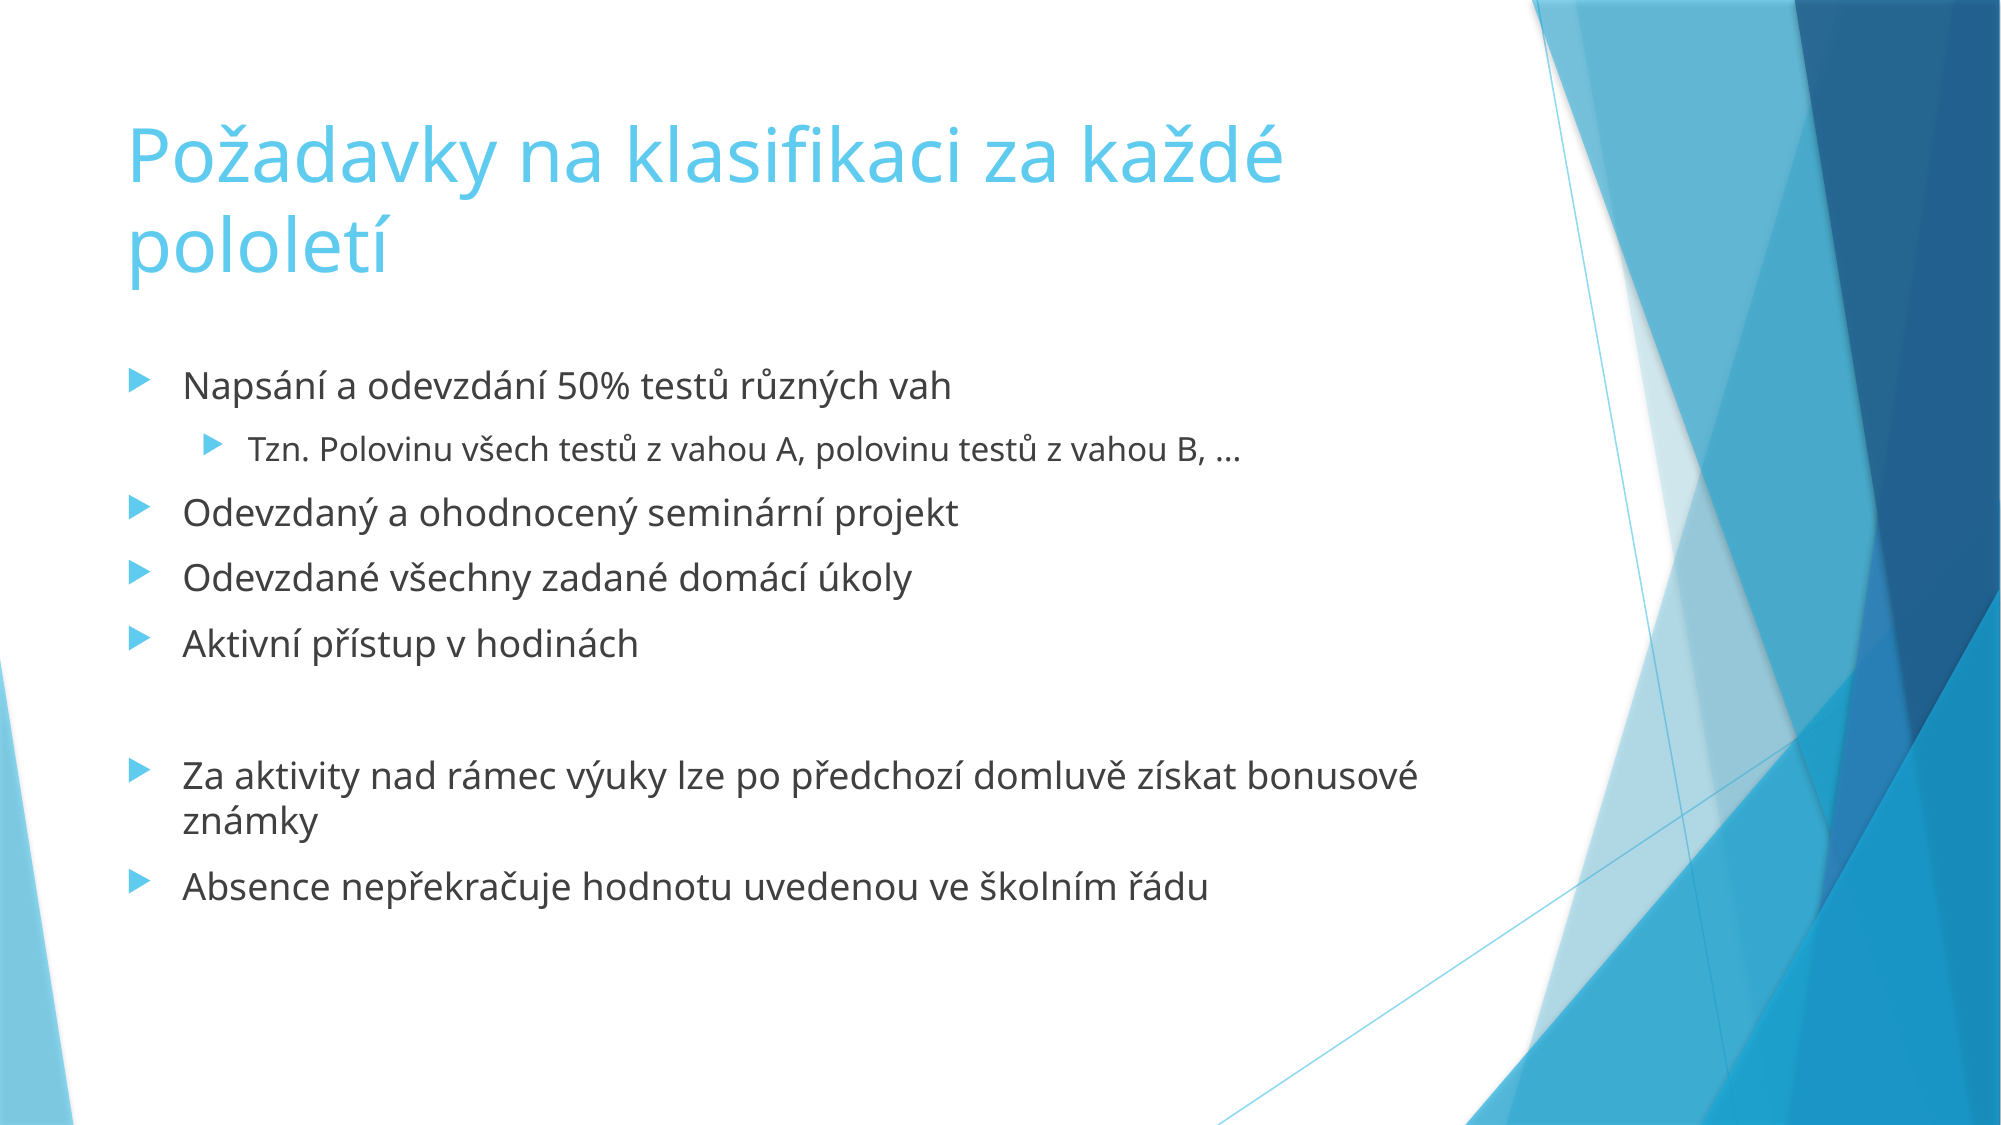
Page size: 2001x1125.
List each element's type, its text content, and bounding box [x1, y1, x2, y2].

list Napsání a odevzdání 50% testů různých vah Tzn. Polovinu všech testů z vahou A, polovinu testů z vahou B, … Odevzdaný a ohodnocený seminární projekt Odevzdané všechny zadané domácí úkoly Aktivní přístup v hodinách Za aktivity nad rámec výuky lze po předchozí domluvě získat bonusové známky Absence nepřekračuje hodnotu uvedenou ve školním řádu [111, 354, 1522, 992]
title Požadavky na klasifikaci za každé pololetí [111, 99, 1522, 317]
